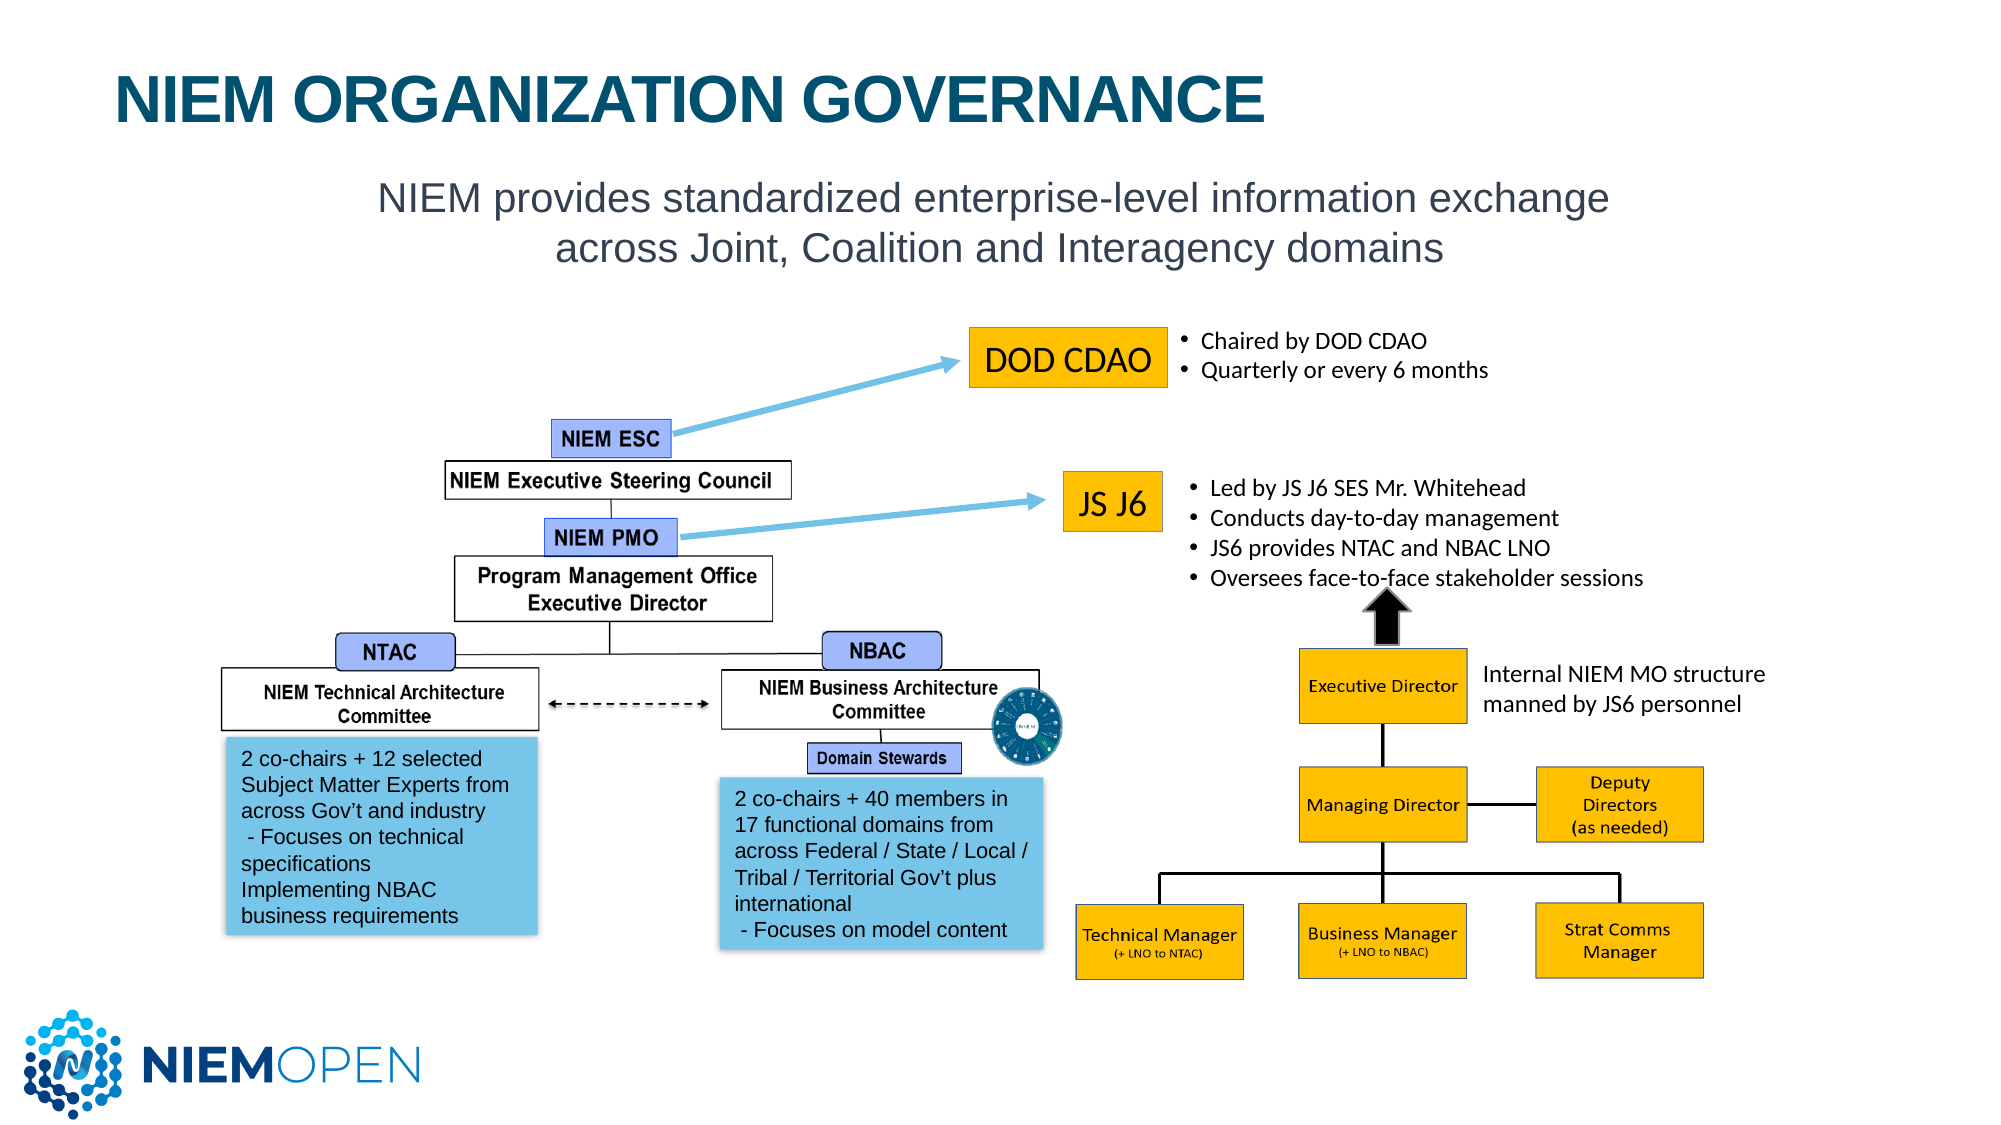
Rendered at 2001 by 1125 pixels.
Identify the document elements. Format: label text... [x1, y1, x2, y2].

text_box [210, 286, 1798, 980]
title NIEM Organization Governance [99, 63, 1900, 197]
picture [19, 1004, 424, 1125]
text_box NIEM provides standardized enterprise-level information exchange across Joint, Coalition and Interagency domains [0, 163, 2000, 279]
